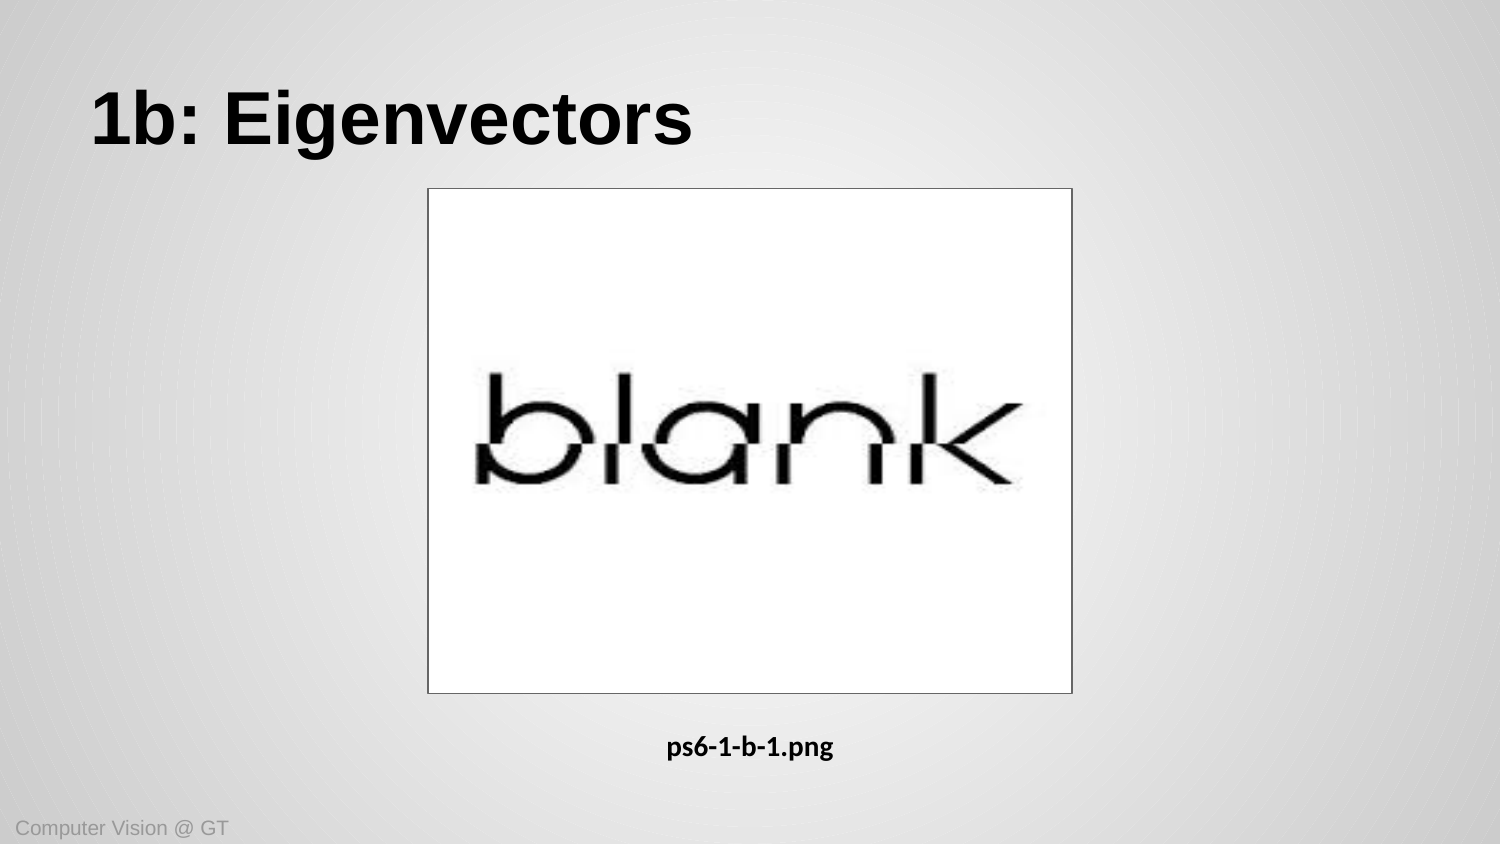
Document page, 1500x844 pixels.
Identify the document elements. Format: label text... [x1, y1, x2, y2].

text_box Computer Vision @ GT [0, 811, 422, 844]
title 1b: Eigenvectors [75, 33, 1425, 175]
picture [428, 189, 1072, 693]
text_box ps6-1-b-1.png [395, 707, 1105, 791]
